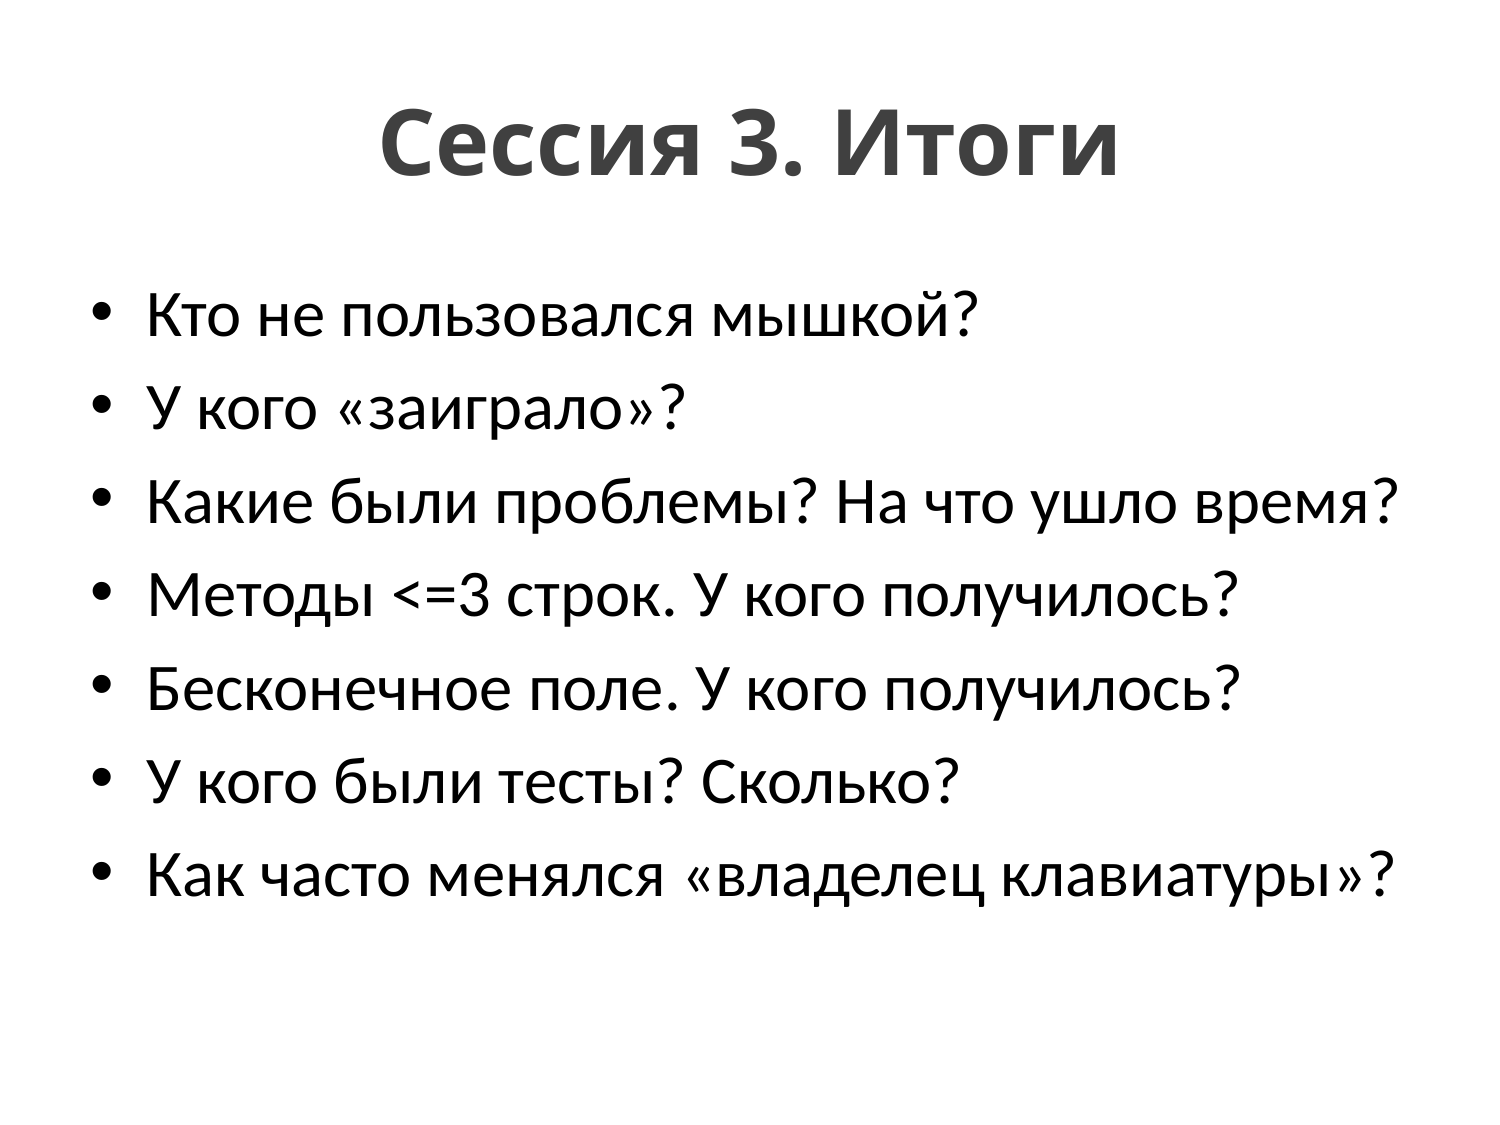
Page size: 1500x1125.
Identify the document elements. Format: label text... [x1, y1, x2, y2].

list Кто не пользовался мышкой? У кого «заиграло»? Какие были проблемы? На что ушло время? Методы <=3 строк. У кого получилось? Бесконечное поле. У кого получилось? У кого были тесты? Сколько? Как часто менялся «владелец клавиатуры»? [75, 262, 1425, 1005]
title Сессия 3. Итоги [75, 45, 1425, 233]
